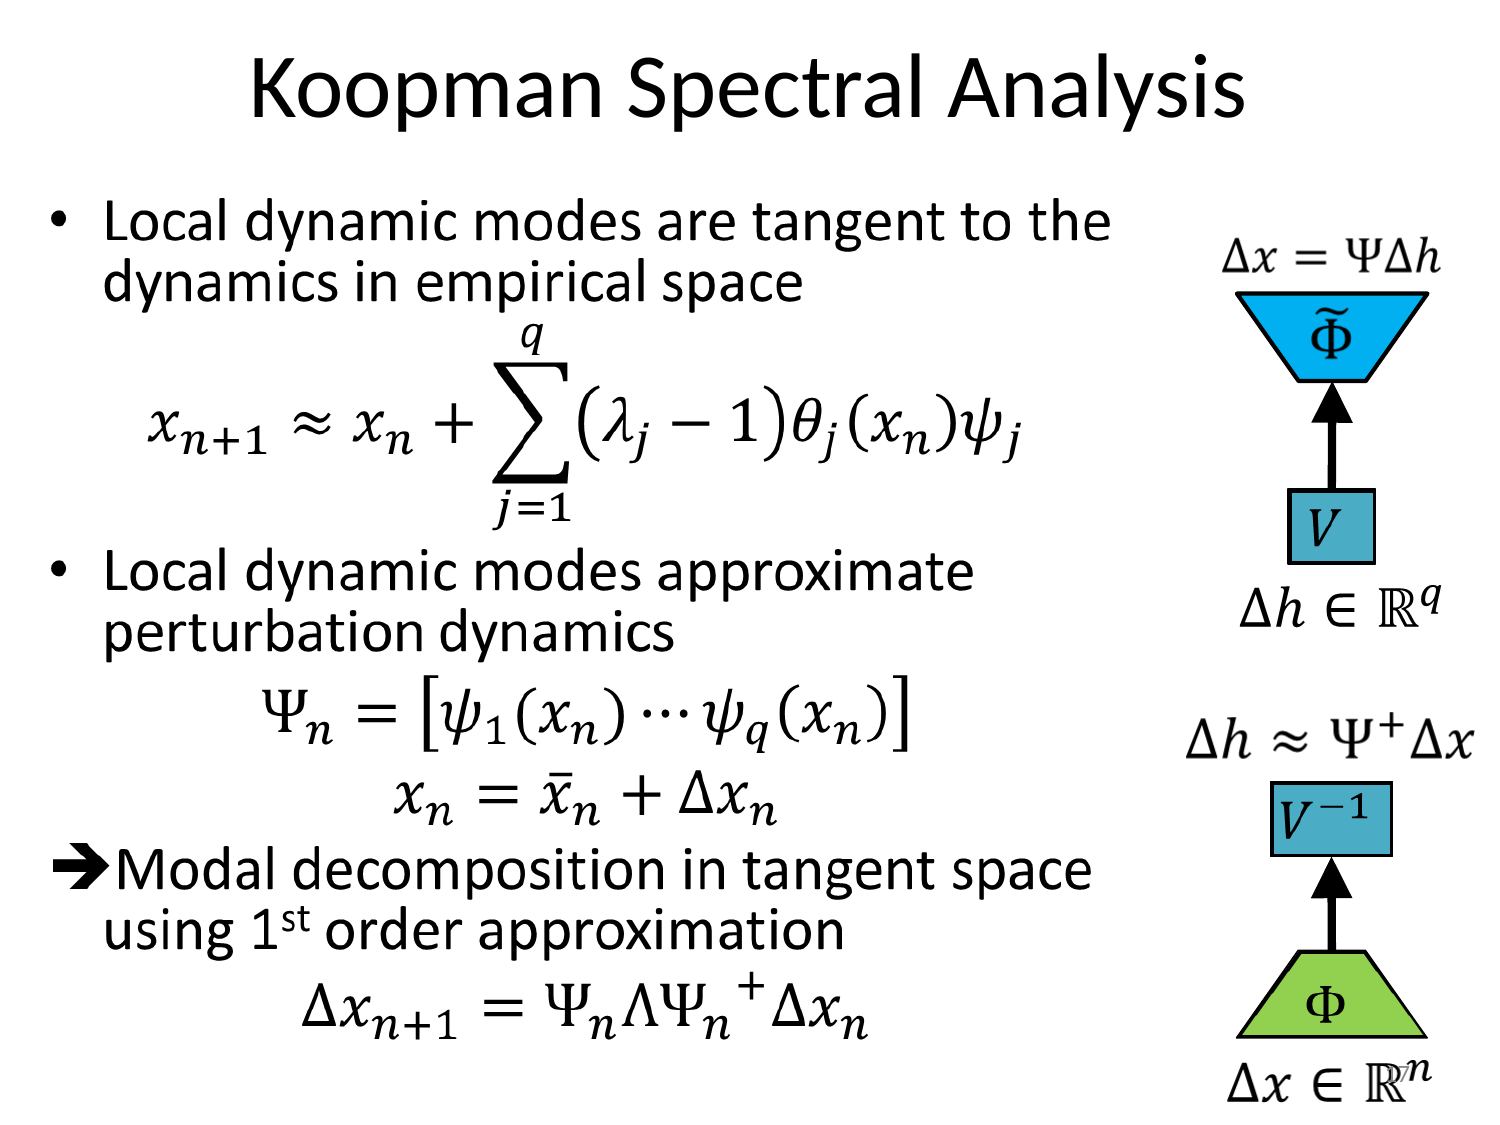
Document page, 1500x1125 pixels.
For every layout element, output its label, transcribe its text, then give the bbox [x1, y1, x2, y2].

slide_number 17 [1074, 1042, 1425, 1103]
text_box [1288, 489, 1376, 564]
title Koopman Spectral Analysis [212, 0, 1286, 163]
text_box [1215, 564, 1471, 650]
text_box [1199, 217, 1464, 294]
text_box [1236, 950, 1428, 1038]
list [12, 162, 1163, 1125]
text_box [1236, 293, 1428, 382]
text_box [1203, 1039, 1460, 1125]
text_box [1162, 695, 1500, 782]
text_box [1270, 782, 1393, 857]
